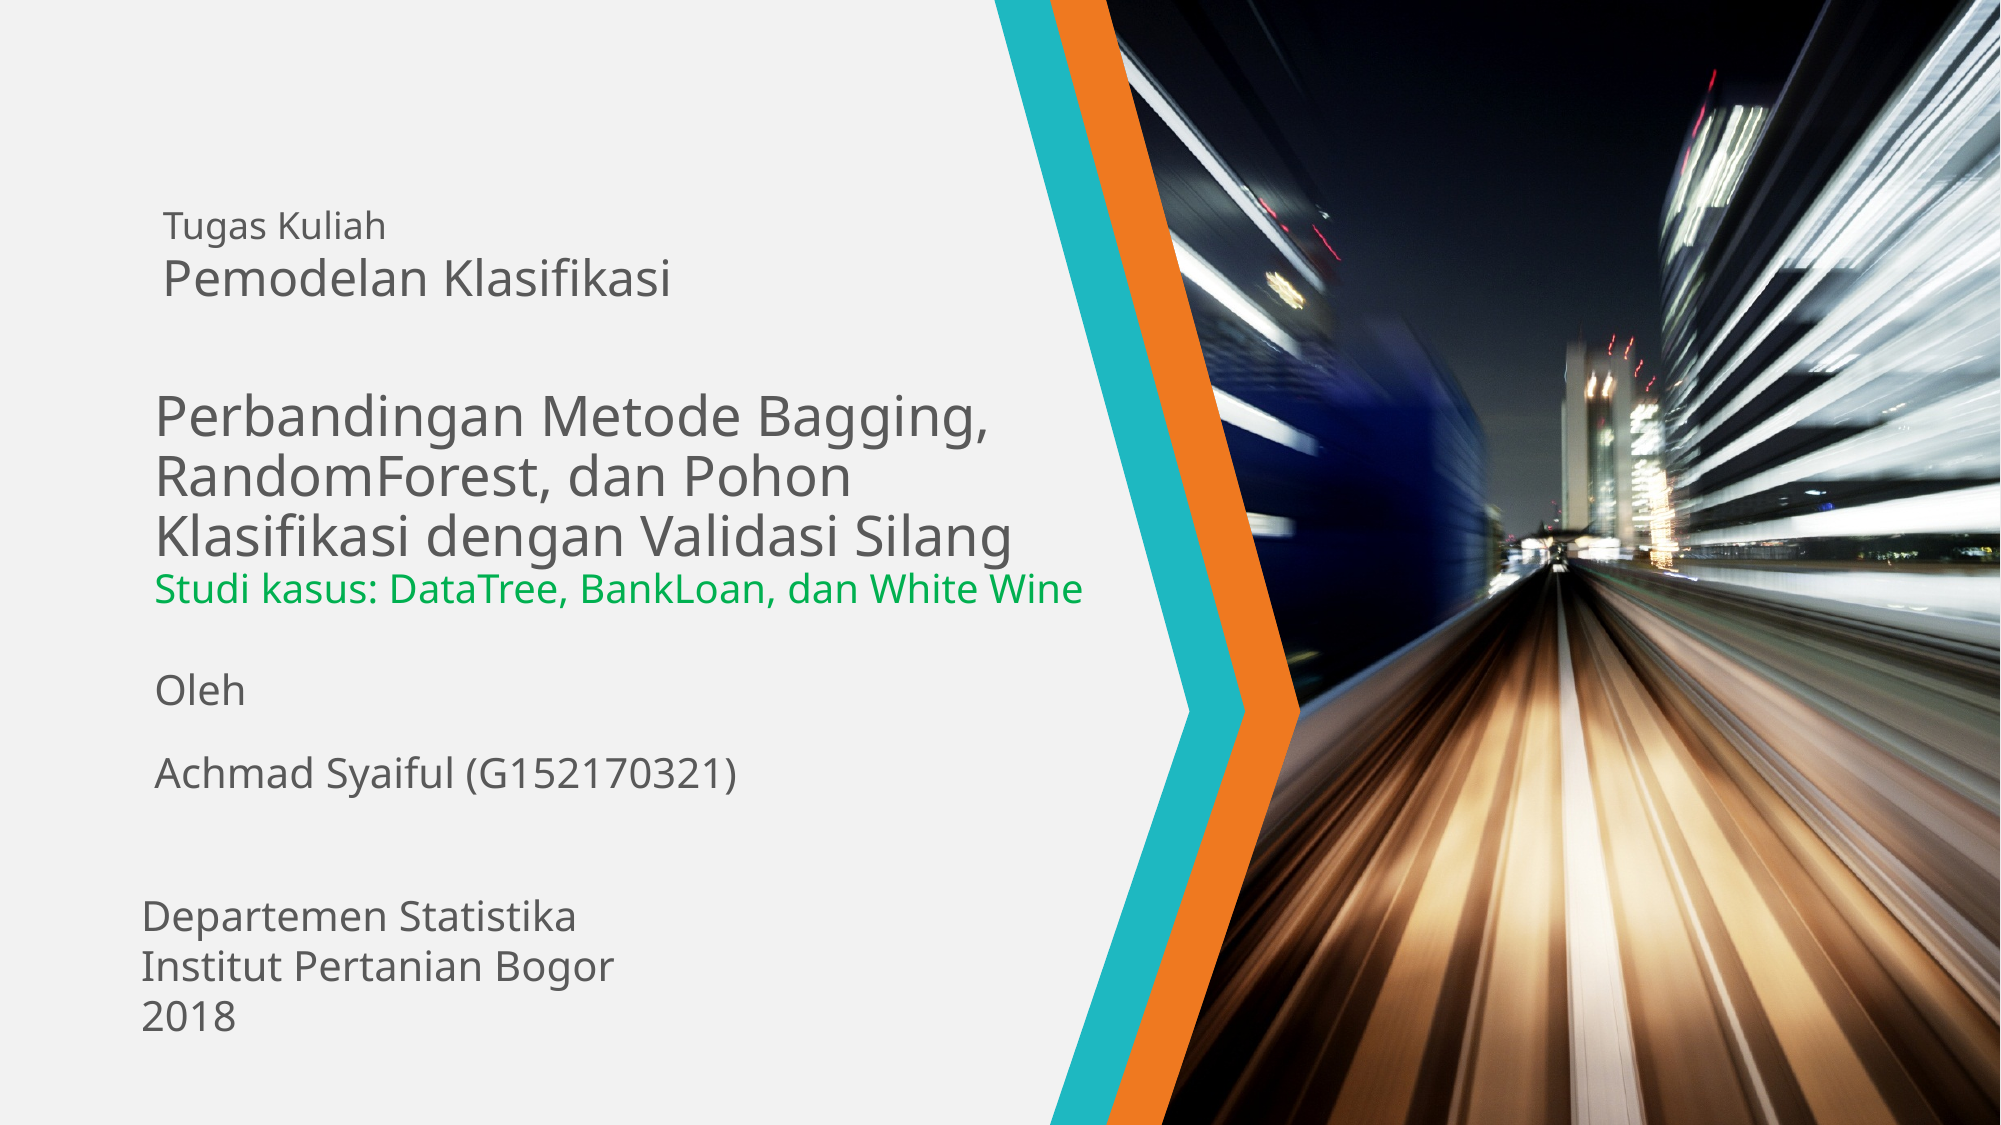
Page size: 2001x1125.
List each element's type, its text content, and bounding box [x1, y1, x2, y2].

picture [1106, 0, 2000, 1125]
subtitle Oleh Achmad Syaiful (G152170321) [139, 662, 980, 820]
title Perbandingan Metode Bagging, RandomForest, dan Pohon Klasifikasi dengan Validasi Silang Studi kasus: DataTree, BankLoan, dan White Wine [139, 346, 1106, 620]
text_box Departemen Statistika Institut Pertanian Bogor 2018 [126, 882, 630, 1048]
text_box Tugas Kuliah Pemodelan Klasifikasi [148, 194, 688, 315]
